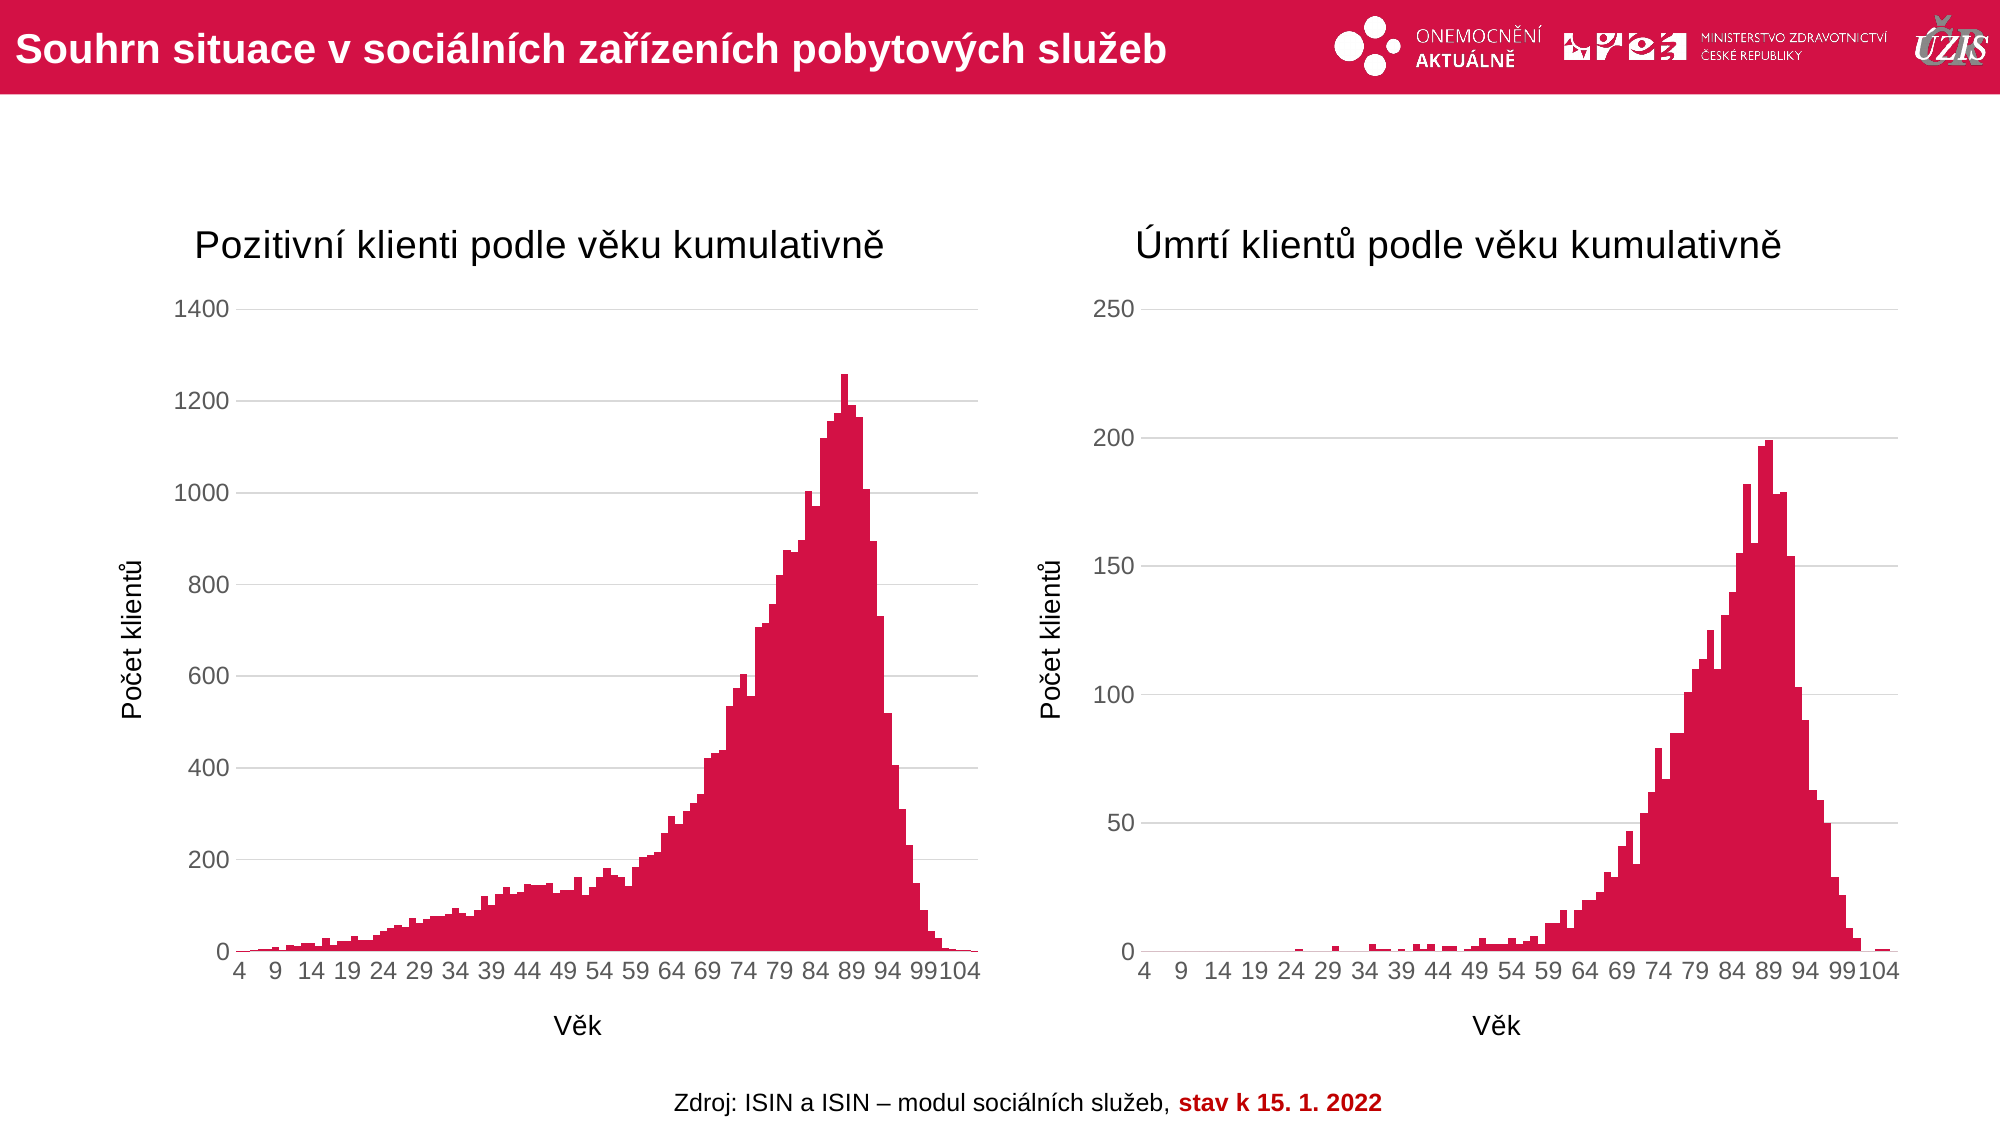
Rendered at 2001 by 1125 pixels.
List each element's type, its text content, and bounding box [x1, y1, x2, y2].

picture [1334, 16, 1542, 76]
picture [1563, 31, 1888, 60]
chart [81, 185, 1919, 1075]
picture [1915, 15, 1989, 66]
text_box Zdroj: ISIN a ISIN – modul sociálních služeb, stav k 15. 1. 2022 [505, 1079, 1552, 1125]
title Souhrn situace v sociálních zařízeních pobytových služeb [0, 2, 1251, 98]
